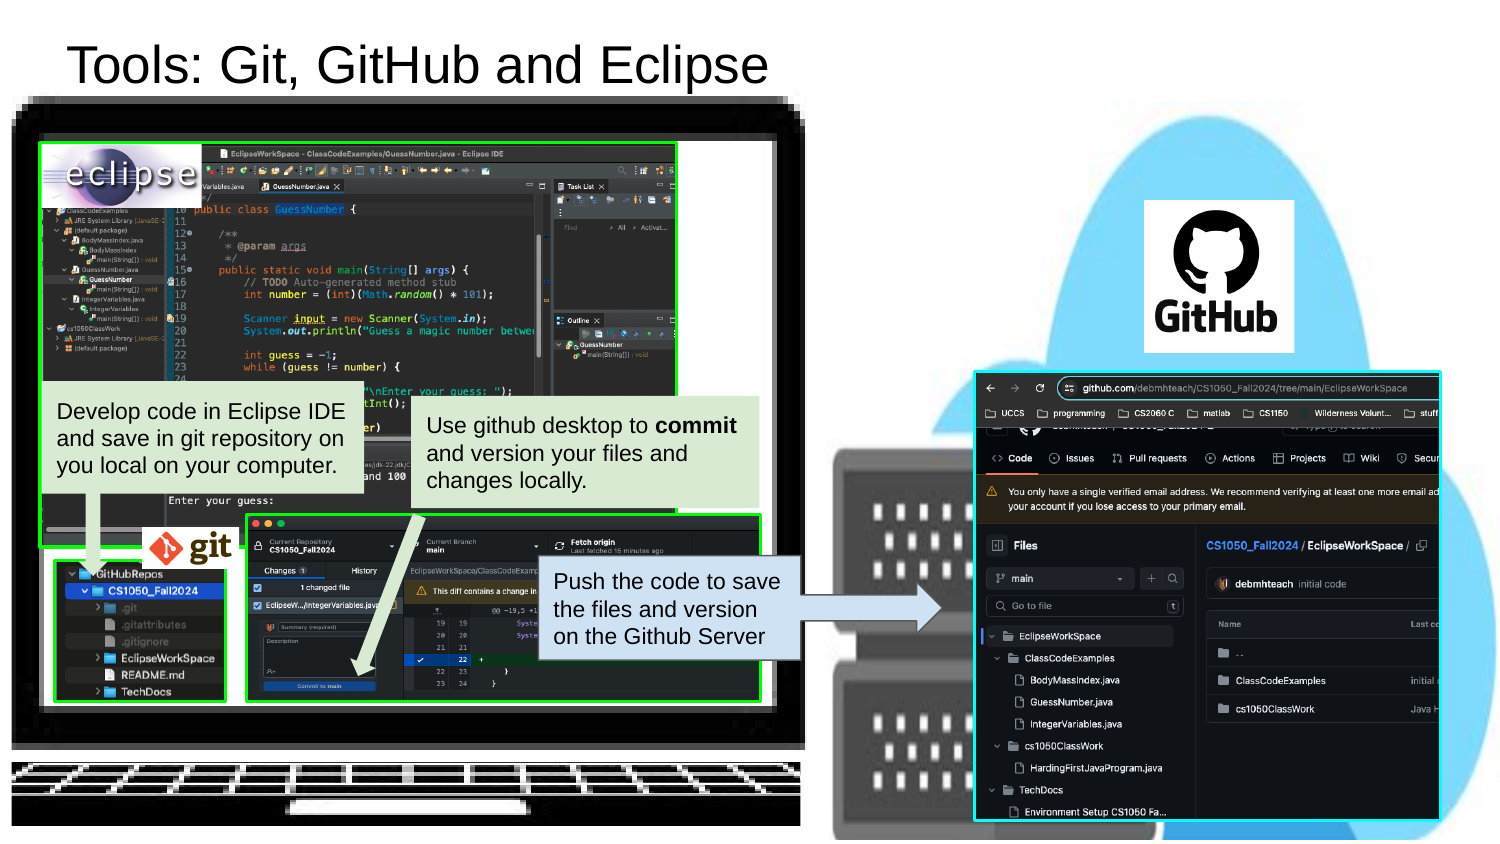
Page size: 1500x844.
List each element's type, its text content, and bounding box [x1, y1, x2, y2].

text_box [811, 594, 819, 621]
picture [824, 101, 1500, 841]
title Tools: Git, GitHub and Eclipse [51, 15, 1449, 110]
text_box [247, 515, 760, 701]
picture [11, 762, 801, 826]
picture [11, 91, 807, 753]
